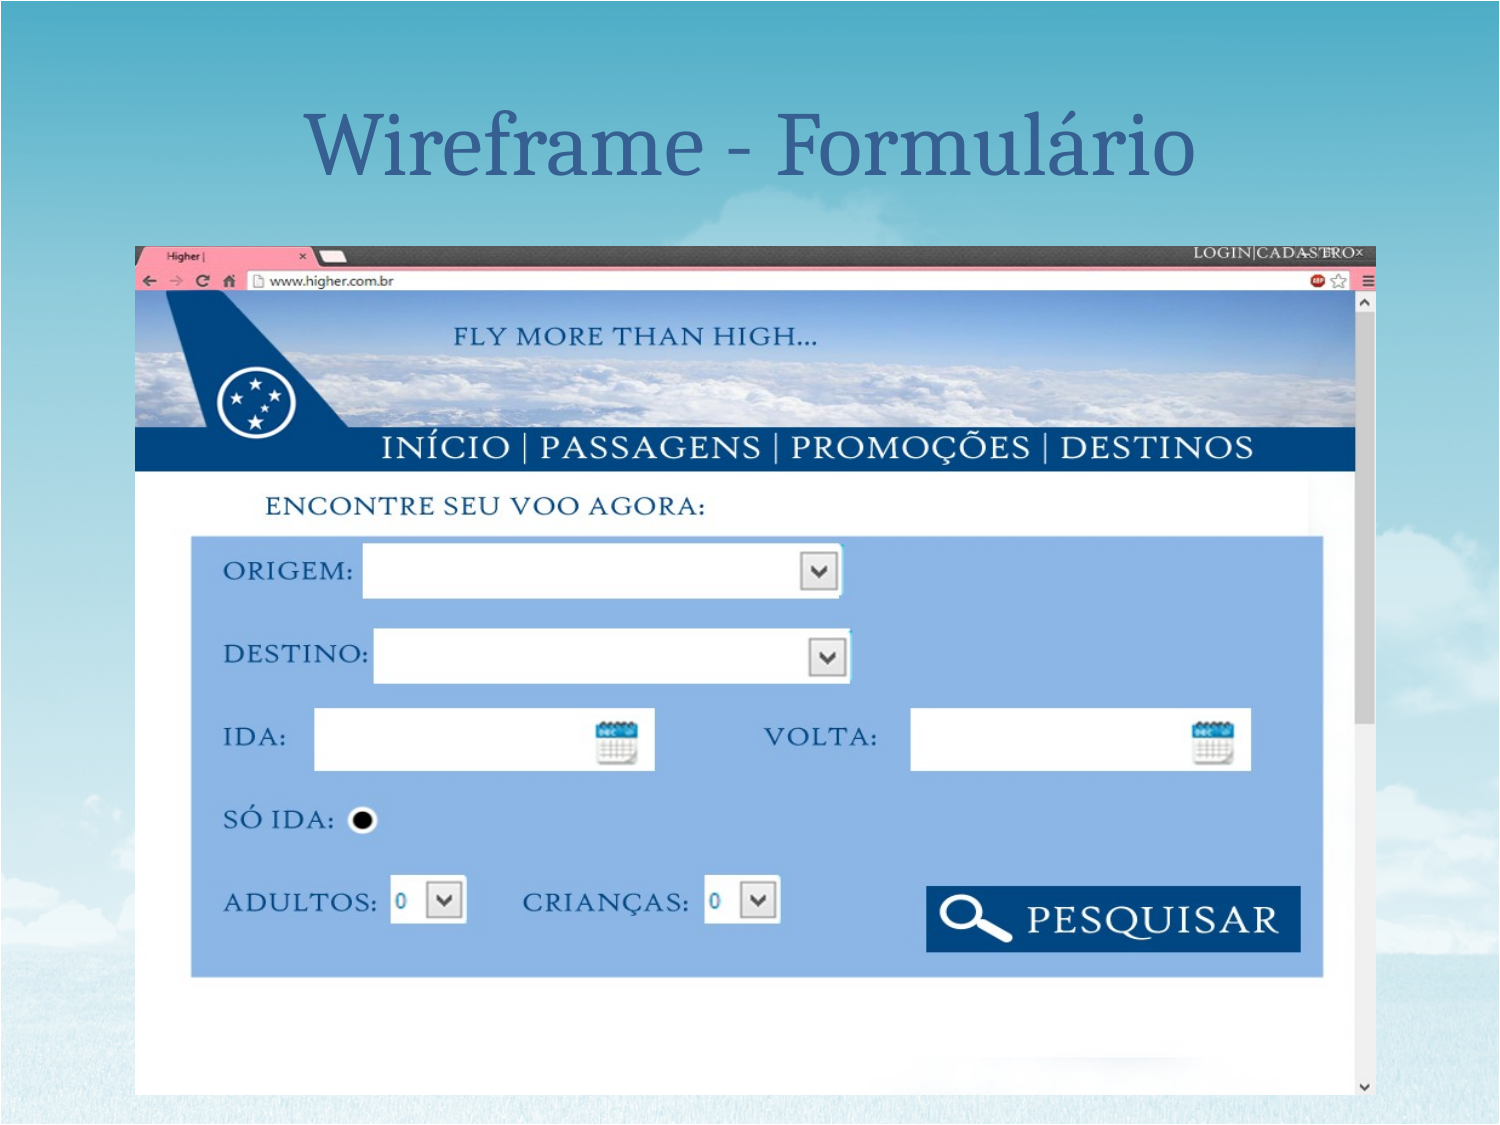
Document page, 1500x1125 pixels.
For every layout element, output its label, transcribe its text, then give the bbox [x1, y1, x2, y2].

title Wireframe - Formulário [75, 45, 1425, 233]
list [135, 246, 1376, 1095]
